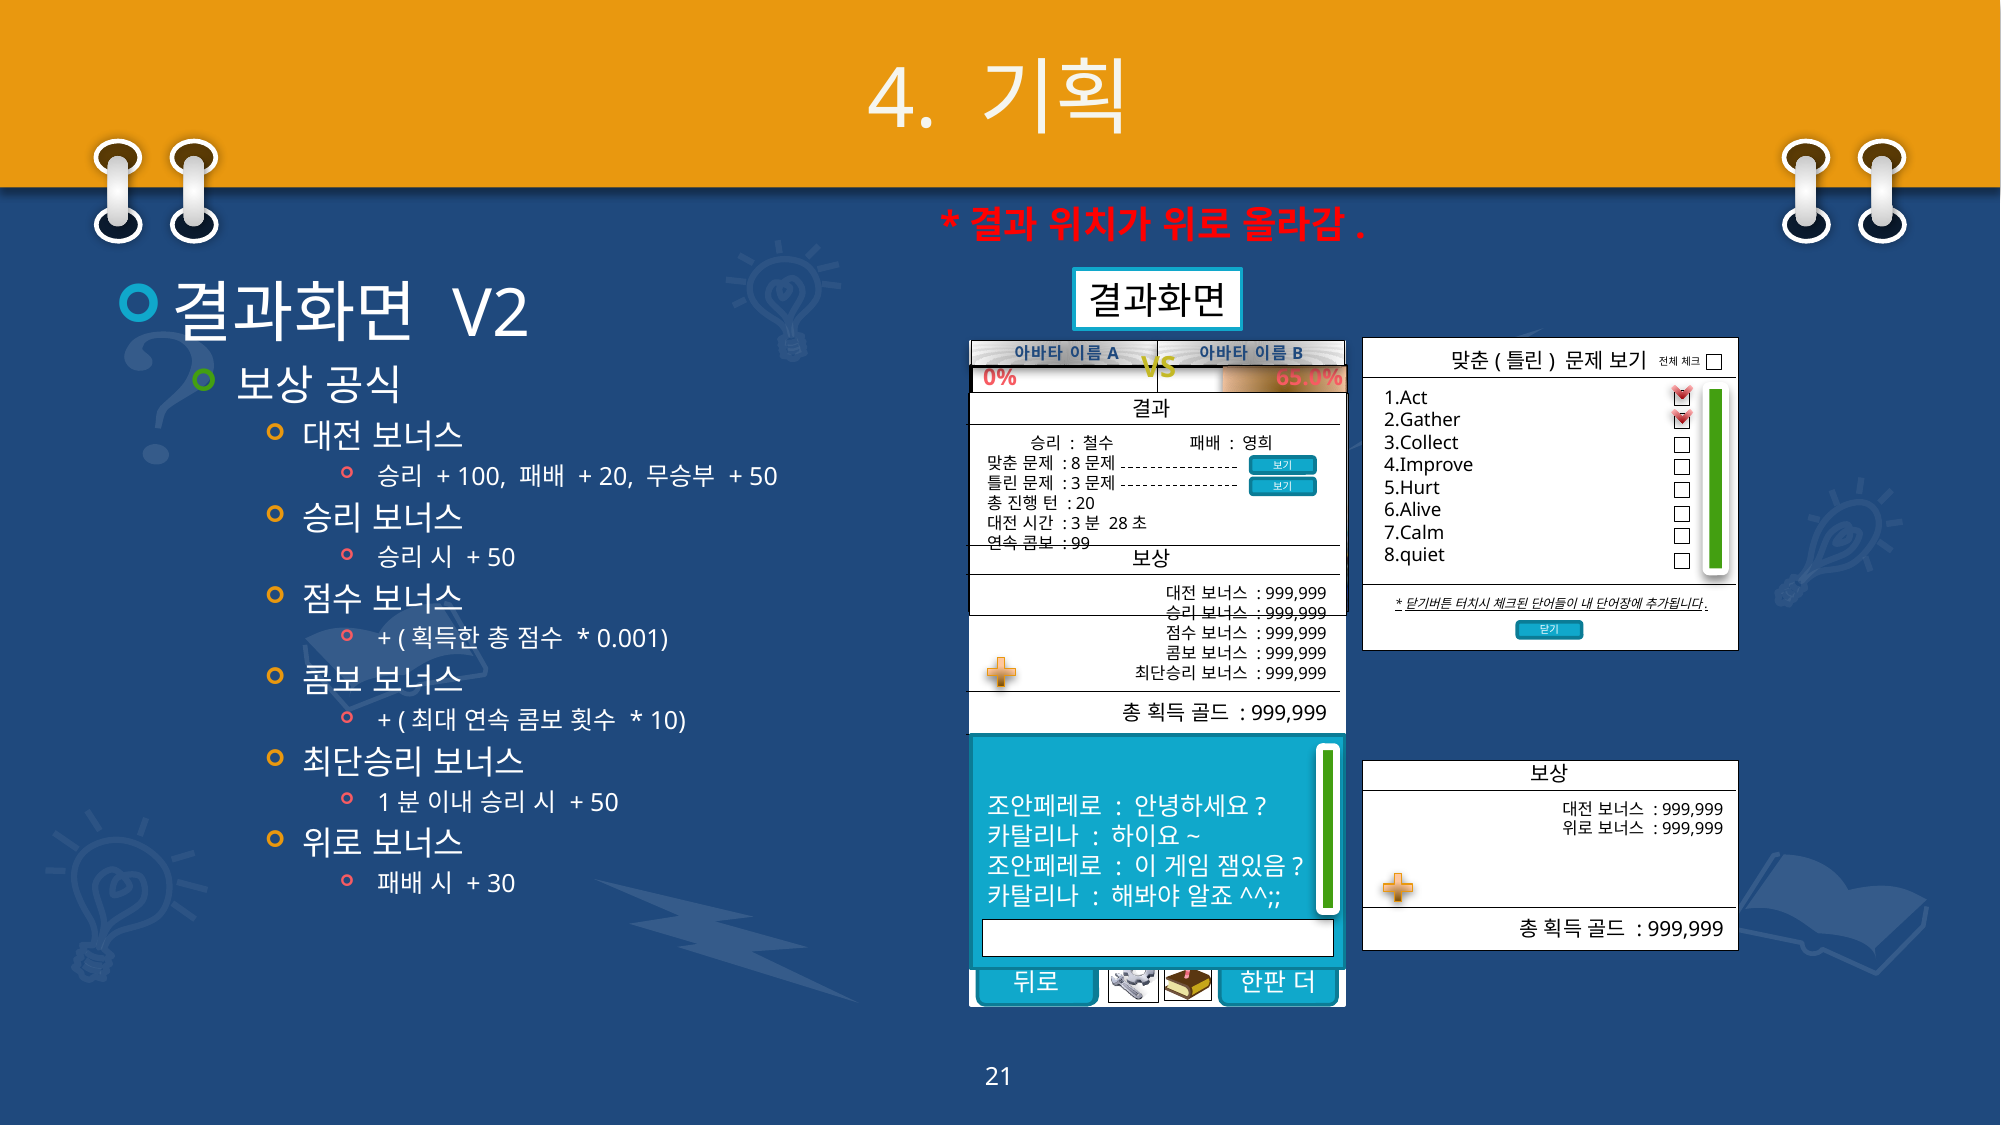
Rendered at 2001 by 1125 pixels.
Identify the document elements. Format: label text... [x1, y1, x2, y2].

text_box [1090, 970, 1103, 1007]
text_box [967, 335, 1360, 399]
text_box [969, 742, 1314, 970]
text_box 결과화면 [1072, 267, 1243, 331]
text_box [1702, 386, 1729, 576]
picture [968, 399, 1348, 612]
text_box 뒤로 [975, 970, 1097, 1007]
text_box 맞춘(틀린) 문제 보기 [1437, 340, 1663, 376]
text_box [1716, 353, 1723, 371]
text_box 전체 체크 [1644, 347, 1716, 375]
text_box [1383, 873, 1413, 902]
text_box [1340, 621, 1346, 733]
text_box [1360, 336, 1740, 652]
text_box [1316, 743, 1340, 915]
text_box [969, 733, 1346, 758]
text_box [1673, 526, 1692, 545]
text_box [1673, 504, 1692, 523]
text_box [1673, 435, 1692, 454]
picture [1108, 971, 1158, 1002]
text_box 총 획득 골드 : 999,999 [1362, 908, 1739, 948]
text_box 뒤로 [1094, 970, 1100, 1005]
text_box [980, 918, 1335, 958]
text_box [1360, 759, 1740, 952]
text_box *결과 위치가 위로 올라감. [925, 193, 1381, 254]
text_box 닫기 [1515, 620, 1584, 640]
text_box Act Gather Collect Improve Hurt Alive Calm quiet [1369, 386, 1696, 573]
text_box [1673, 551, 1692, 570]
text_box [1216, 913, 1346, 970]
text_box [969, 970, 982, 1007]
text_box 대전 보너스 : 999,999 승리 보너스 : 999,999 점수 보너스 : 999,999 콤보 보너스 : 999,999 최단승리 보너스 : 999,999 [965, 619, 1342, 691]
slide_number 21 [766, 1053, 1233, 1103]
list 결과화면 V2 보상 공식 대전 보너스 승리 + 100, 패배 + 20, 무승부 + 50 승리 보너스 승리 시 + 50 점수 보너스 + (획득한 총 점수 * 0.001) 콤보 보너스 + (최대 연속 콤보 횟수 * 10) 최단승리 보너스 1분 이내 승리 시 + 50 위로 보너스 패배 시 + 30 [99, 262, 955, 1005]
picture [1164, 971, 1212, 1001]
text_box [1673, 457, 1692, 476]
text_box [1332, 970, 1346, 1007]
text_box [1671, 386, 1694, 399]
text_box 총 획득 골드 : 999,999 [965, 692, 1342, 733]
text_box 보상 [1515, 753, 1584, 789]
text_box 대전 보너스 : 999,999 위로 보너스 : 999,999 [1362, 791, 1739, 846]
text_box [987, 657, 1016, 687]
text_box *닫기버튼 터치시 체크된 단어들이 내 단어장에 추가됩니다. [1380, 594, 1724, 619]
text_box 조안페레로 : 안녕하세요? 카탈리나 : 하이요~ 조안페레로 : 이 게임 잼있음? 카탈리나 : 해봐야 알죠^^;; [972, 783, 1310, 918]
text_box 한판 더 [1217, 970, 1339, 1007]
text_box [1215, 998, 1224, 1007]
text_box [1671, 408, 1694, 424]
title 4. 기획 [99, 0, 1900, 188]
text_box [1673, 481, 1692, 499]
